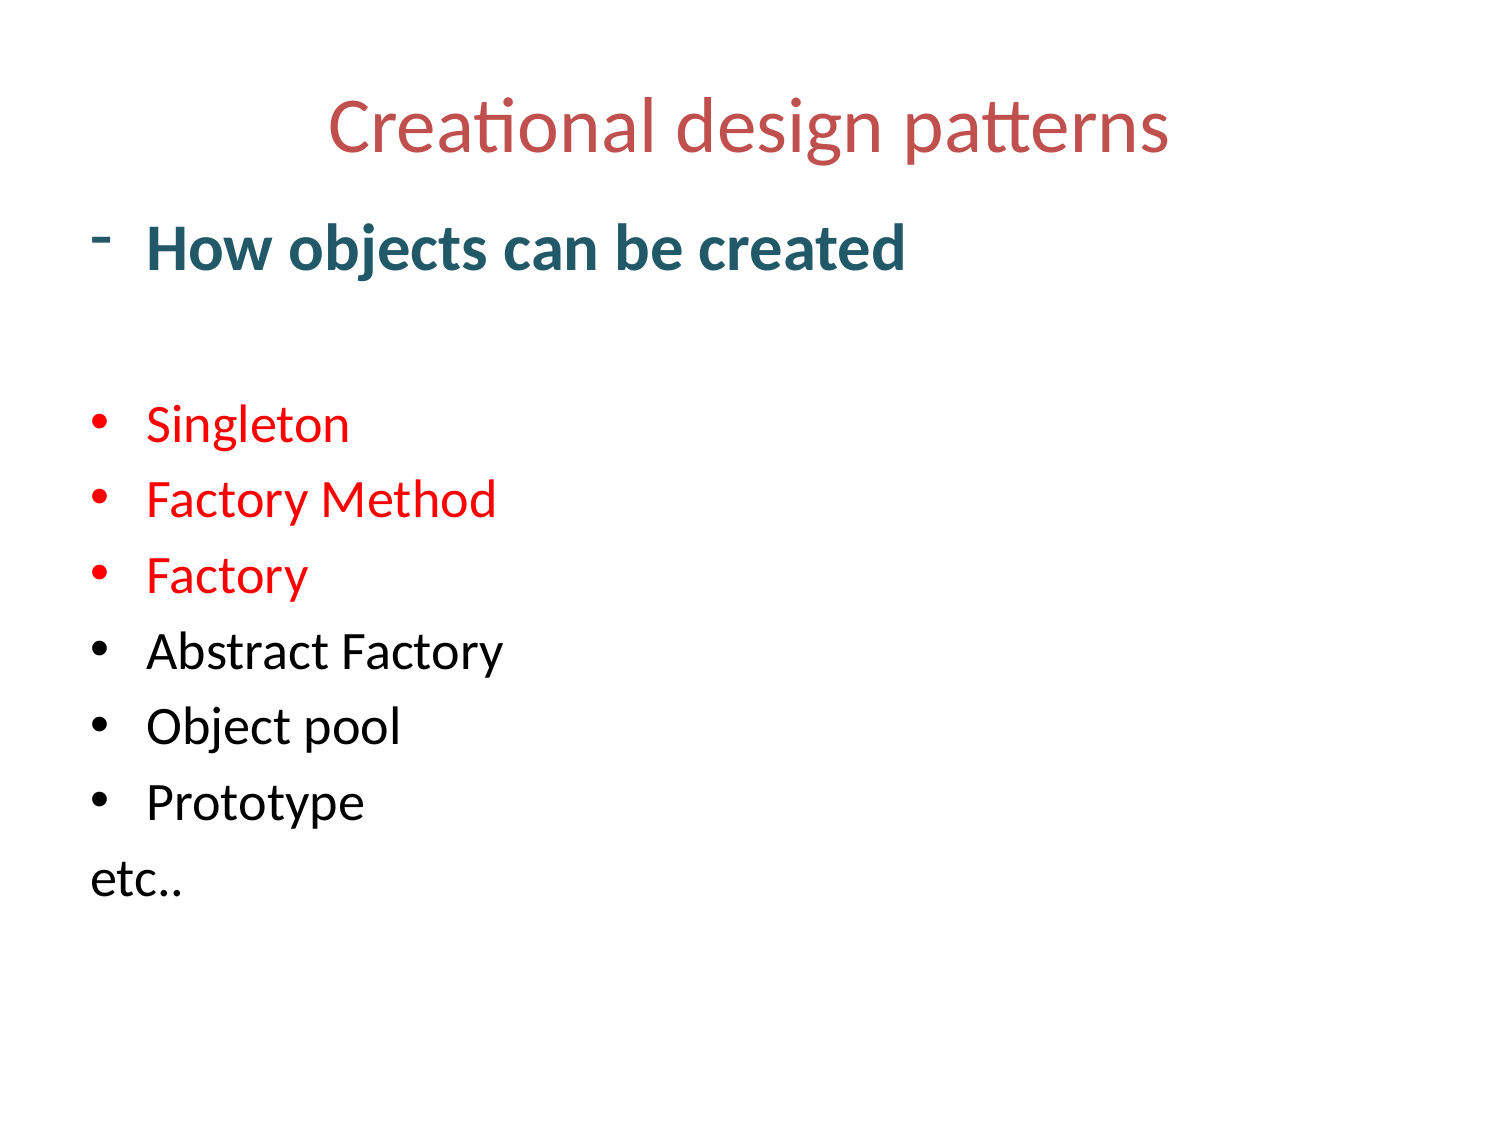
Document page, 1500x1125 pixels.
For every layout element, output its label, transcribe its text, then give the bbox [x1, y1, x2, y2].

list How objects can be created Singleton Factory Method Factory Abstract Factory Object pool Prototype etc.. [75, 196, 1425, 1005]
title Creational design patterns [75, 45, 1425, 196]
